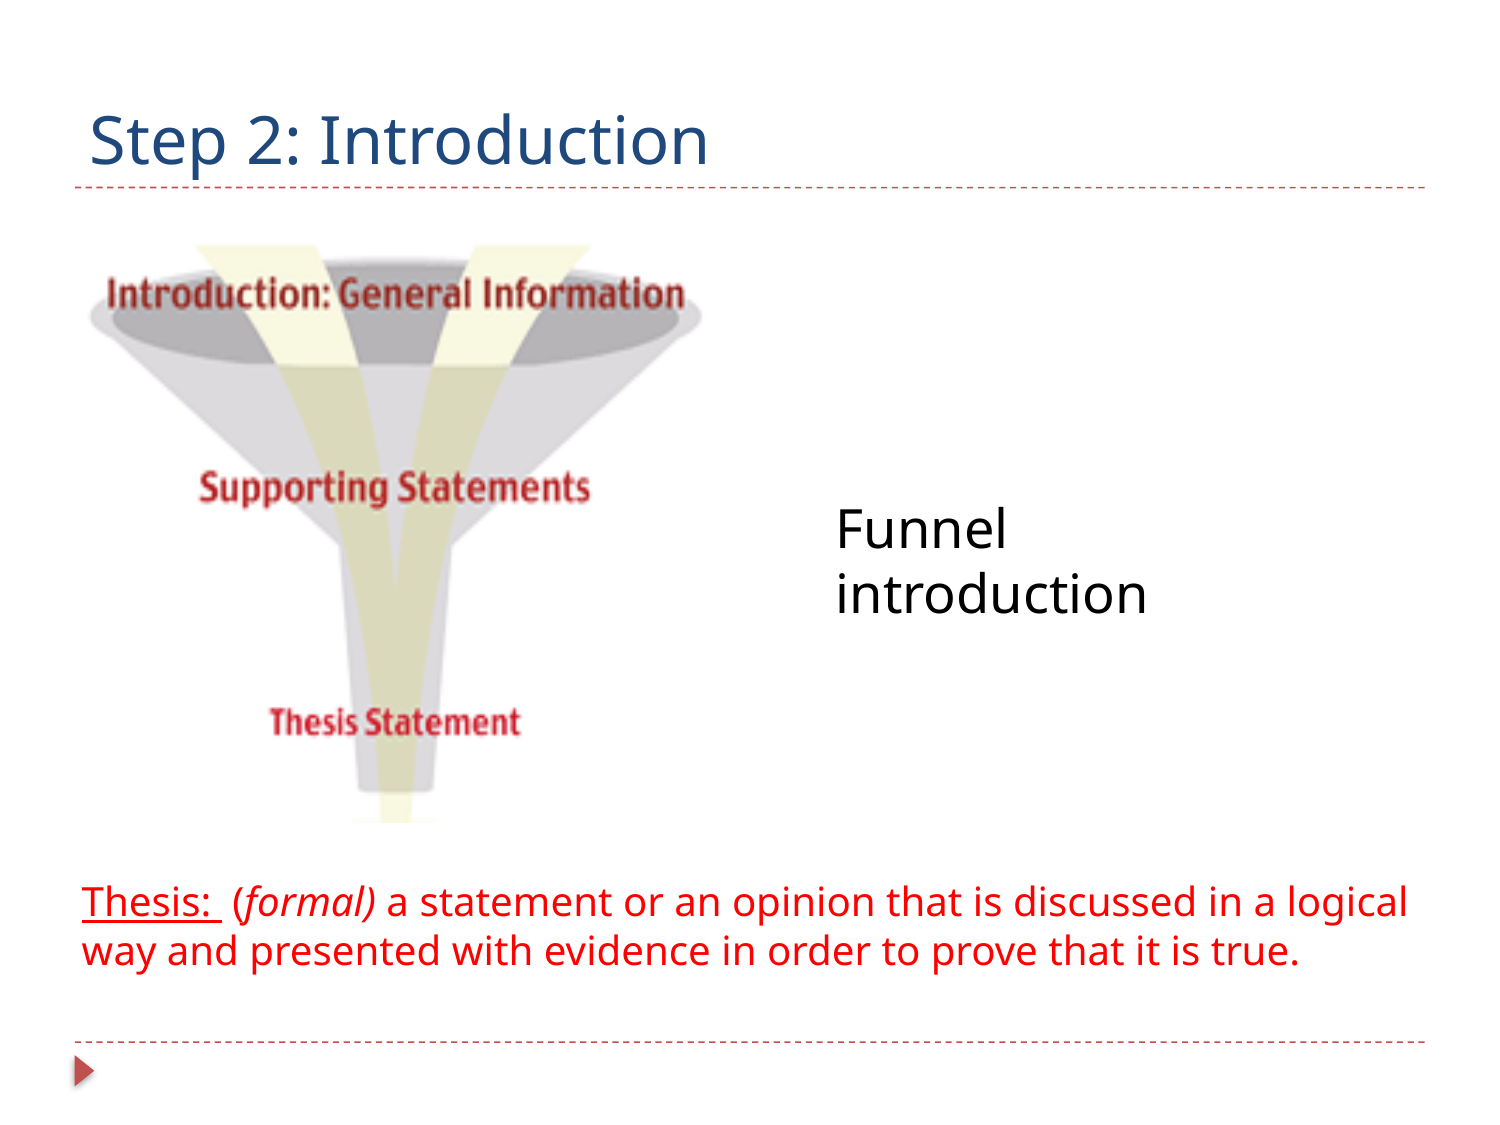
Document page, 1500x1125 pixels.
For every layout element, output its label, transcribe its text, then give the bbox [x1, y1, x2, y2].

title Step 2: Introduction [75, 22, 1425, 186]
list Thesis: (formal) a statement or an opinion that is discussed in a logical way and presented with evidence in order to prove that it is true. [29, 868, 1471, 1024]
text_box Funnel introduction [820, 486, 1317, 632]
picture [74, 231, 725, 823]
